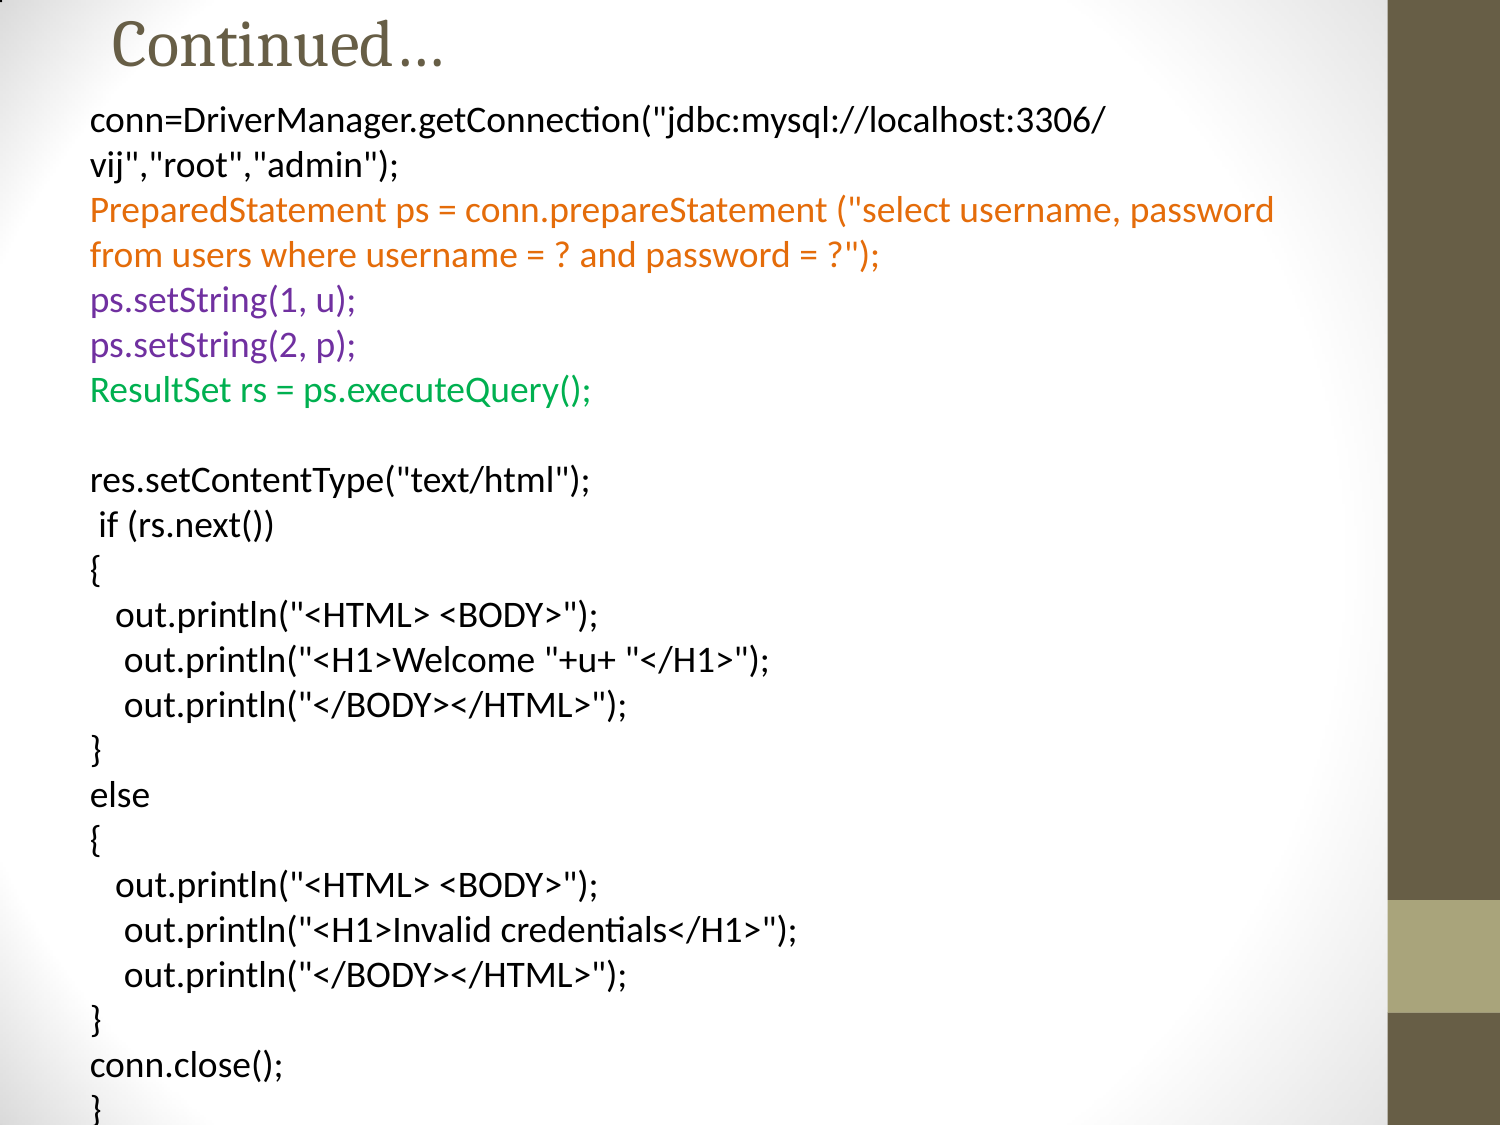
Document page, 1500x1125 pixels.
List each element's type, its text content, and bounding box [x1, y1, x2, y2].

text_box conn=DriverManager.getConnection("jdbc:mysql://localhost:3306/vij","root","admin"); PreparedStatement ps = conn.prepareStatement ("select username, password from users where username = ? and password = ?"); ps.setString(1, u); ps.setString(2, p); ResultSet rs = ps.executeQuery(); res.setContentType("text/html"); if (rs.next()) { out.println("<HTML> <BODY>"); out.println("<H1>Welcome "+u+ "</H1>"); out.println("</BODY></HTML>"); } else { out.println("<HTML> <BODY>"); out.println("<H1>Invalid credentials</H1>"); out.println("</BODY></HTML>"); } conn.close(); } [75, 87, 1313, 1125]
picture [0, 0, 1387, 1125]
title Continued… [112, 0, 1194, 81]
